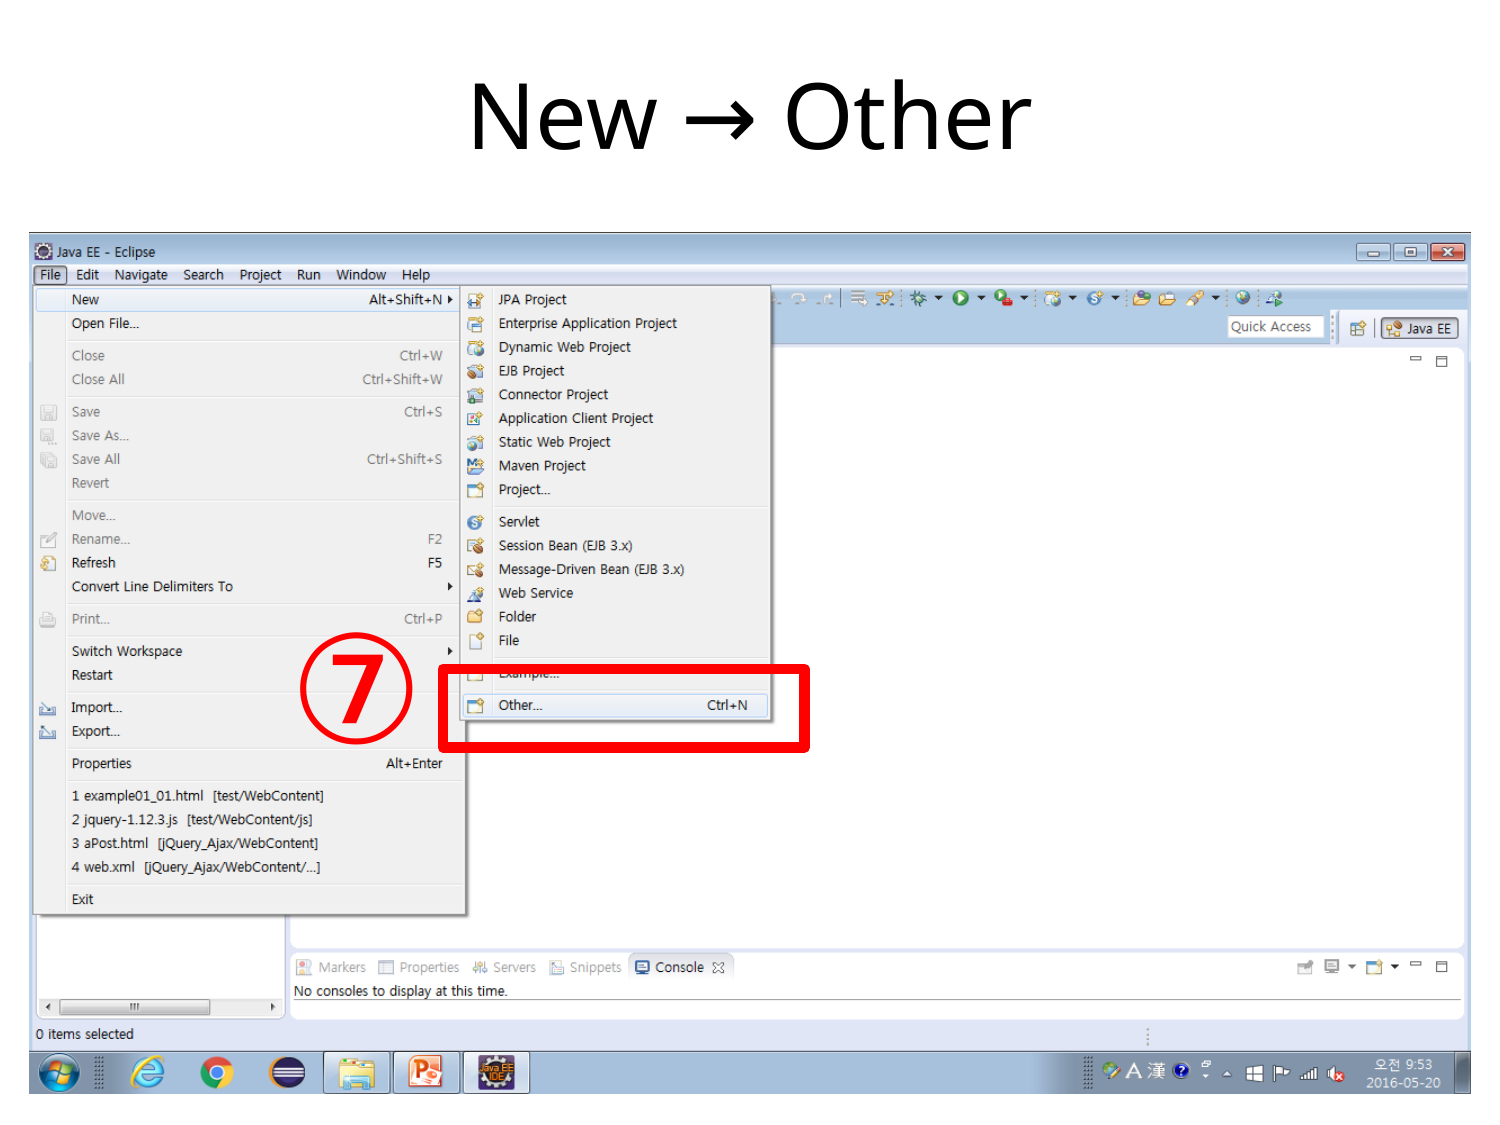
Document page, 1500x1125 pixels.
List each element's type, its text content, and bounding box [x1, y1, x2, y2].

title New → Other [75, 19, 1425, 207]
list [29, 231, 1471, 1095]
